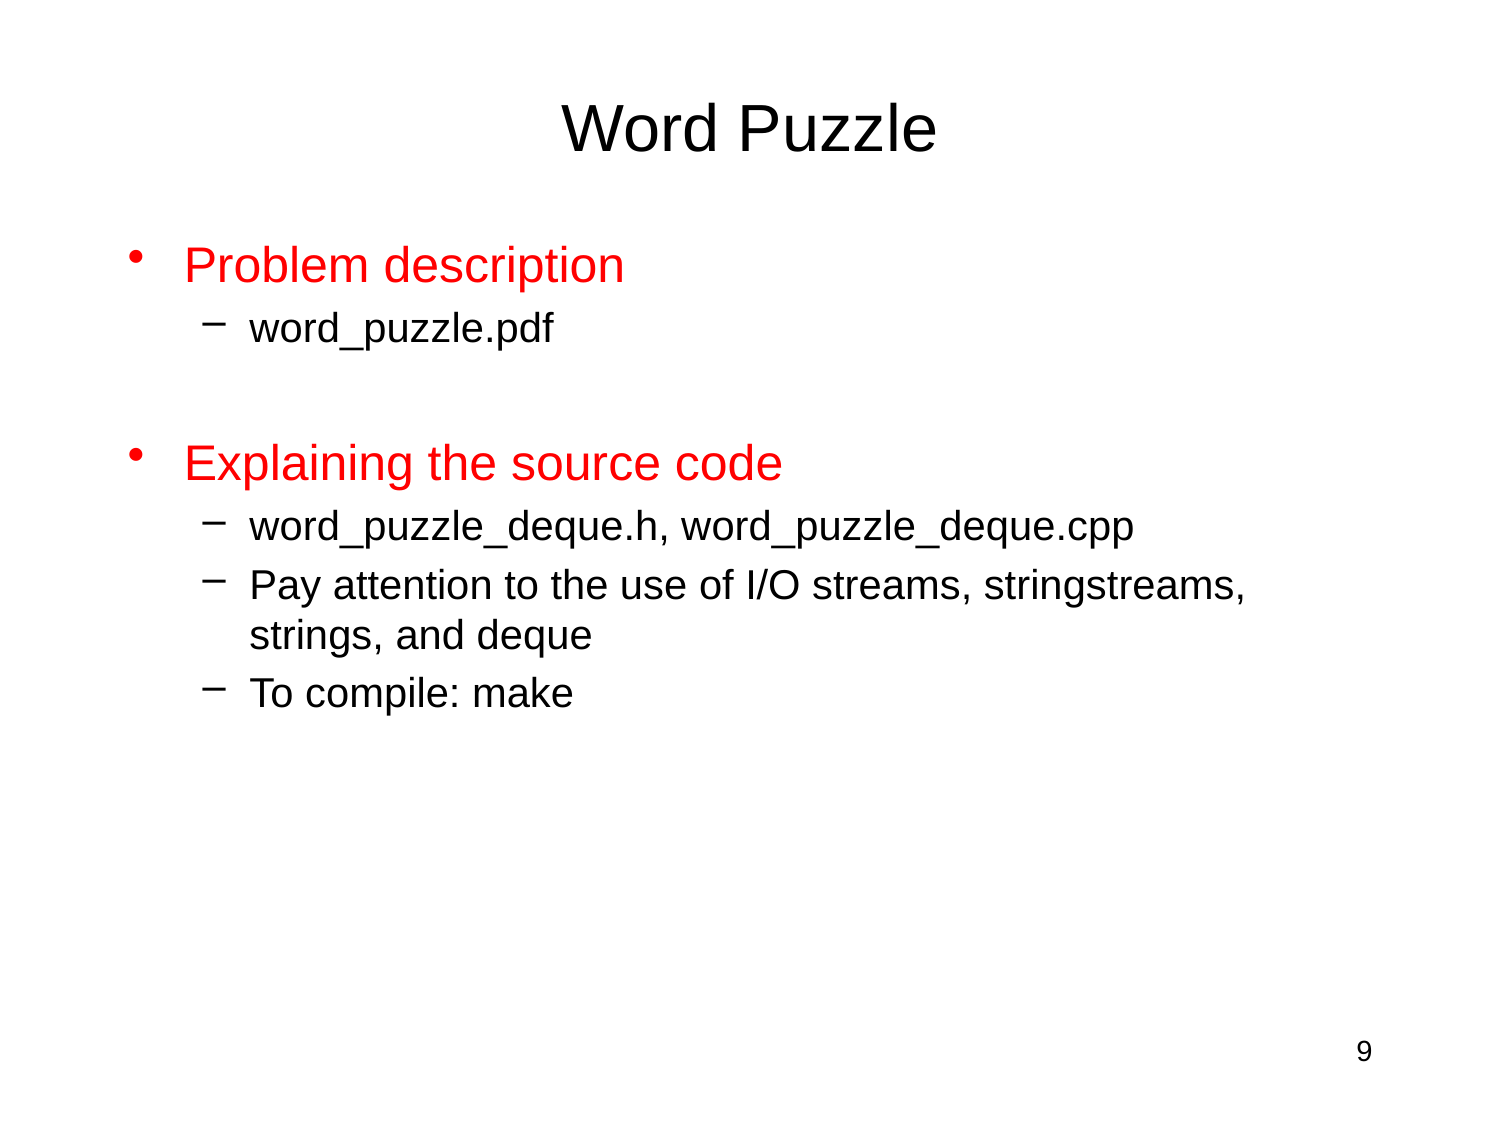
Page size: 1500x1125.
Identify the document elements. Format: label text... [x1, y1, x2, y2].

slide_number 9 [1074, 1024, 1388, 1101]
list Problem description word_puzzle.pdf Explaining the source code word_puzzle_deque.h, word_puzzle_deque.cpp Pay attention to the use of I/O streams, stringstreams, strings, and deque To compile: make [112, 224, 1388, 1001]
title Word Puzzle [112, 62, 1388, 188]
